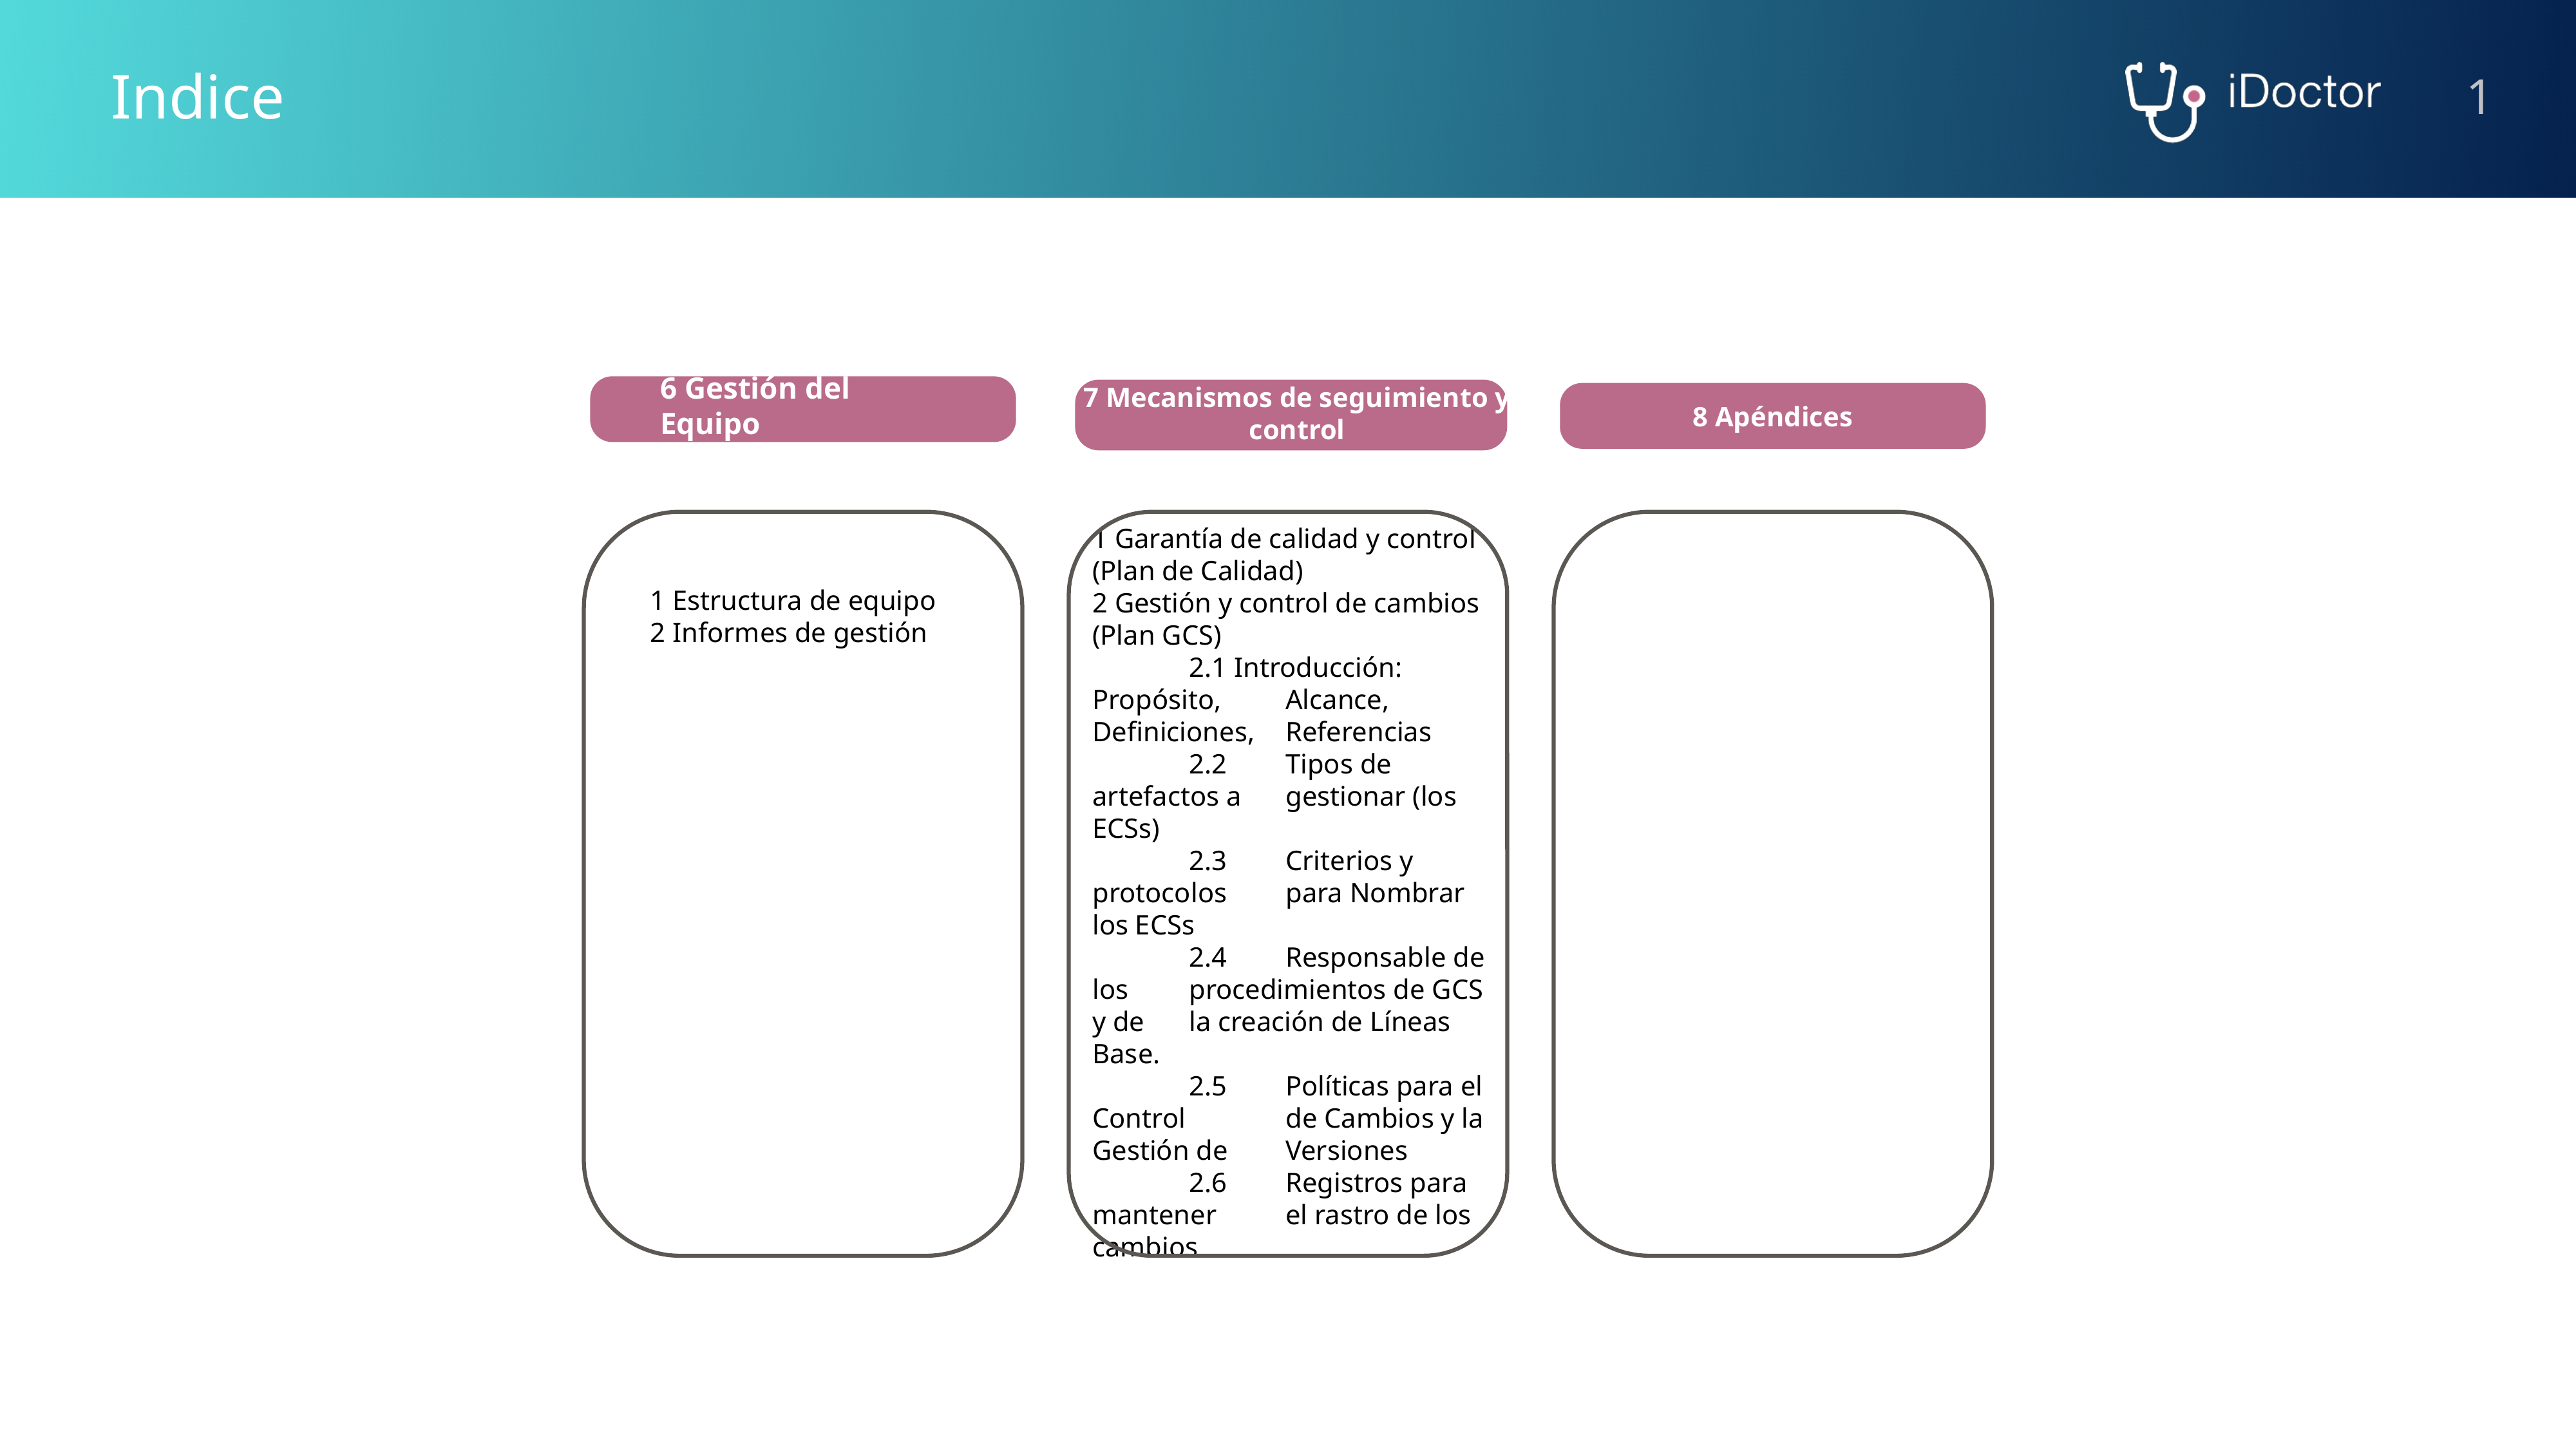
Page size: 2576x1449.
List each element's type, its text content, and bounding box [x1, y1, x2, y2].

text_box 1 Garantía de calidad y control (Plan de Calidad) 2 Gestión y control de cambios (Plan GCS) 2.1 Introducción: Propósito, Alcance, Definiciones, Referencias 2.2 Tipos de artefactos a gestionar (los ECSs) 2.3 Criterios y protocolos para Nombrar los ECSs 2.4 Responsable de los procedimientos de GCS y de la creación de Líneas Base. 2.5 Políticas para el Control de Cambios y la Gestión de Versiones 2.6 Registros para mantener el rastro de los cambios [1086, 1179, 1508, 1268]
text_box 7 Mecanismos de seguimiento y control [1041, 375, 1553, 450]
text_box [590, 376, 655, 442]
text_box [1984, 395, 1986, 437]
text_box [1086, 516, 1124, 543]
picture [0, 0, 2576, 198]
text_box 6 Gestión del Equipo [655, 363, 961, 446]
text_box [583, 511, 1023, 1256]
text_box [1068, 511, 1508, 1256]
text_box 1 Garantía de calidad y control (Plan de Calidad) 2 Gestión y control de cambios (Plan GCS) 2.1 Introducción: Propósito, Alcance, Definiciones, Referencias 2.2 Tipos de artefactos a gestionar (los ECSs) 2.3 Criterios y protocolos para Nombrar los ECSs 2.4 Responsable de los procedimientos de GCS y de la creación de Líneas Base. 2.5 Políticas para el Control de Cambios y la Gestión de Versiones 2.6 Registros para mantener el rastro de los cambios [1452, 516, 1508, 589]
text_box [1560, 395, 1562, 437]
text_box [1553, 511, 1993, 1256]
text_box 8 Apéndices [1562, 394, 1984, 437]
text_box [1562, 437, 1984, 449]
text_box [1562, 383, 1984, 394]
text_box [961, 376, 1016, 442]
